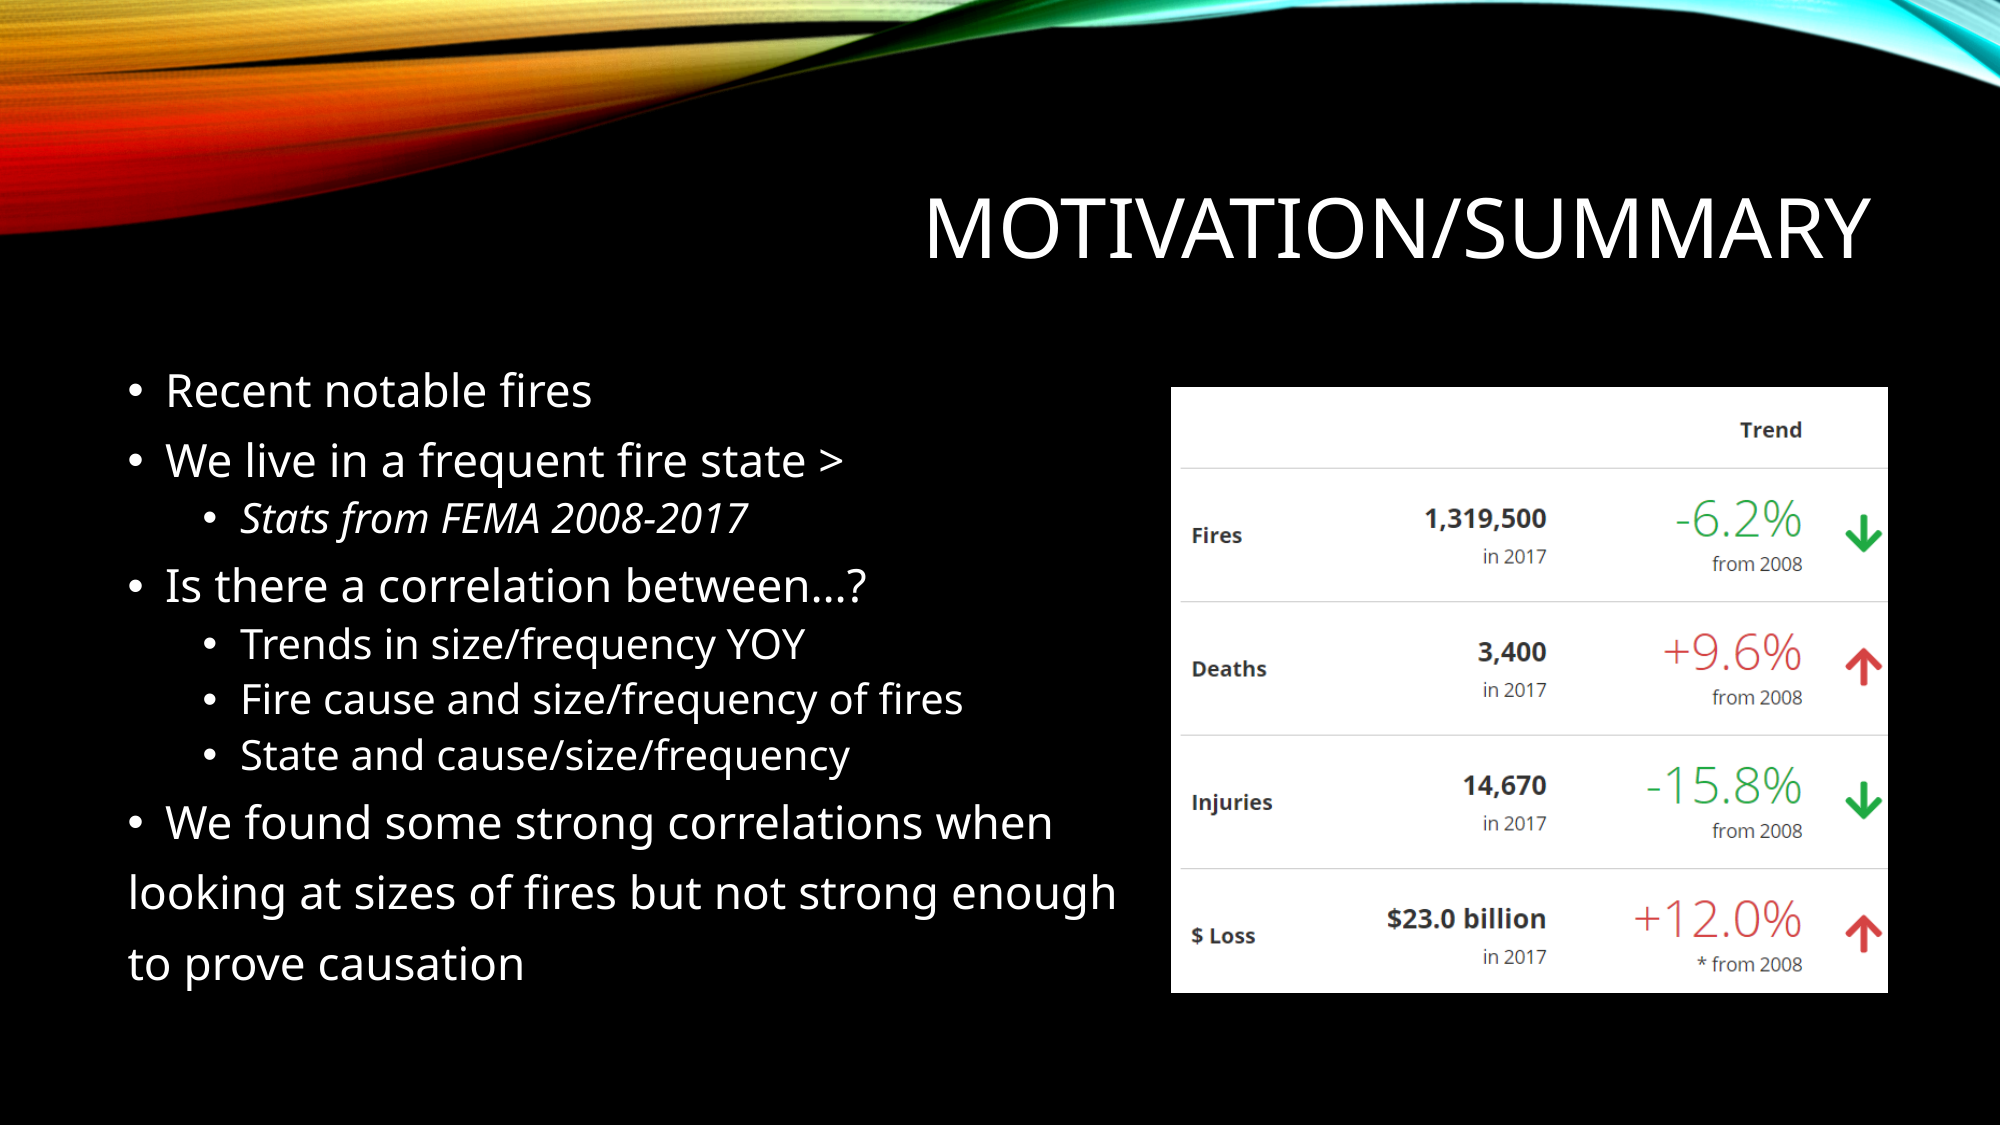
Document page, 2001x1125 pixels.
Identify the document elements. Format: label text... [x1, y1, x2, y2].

picture [0, 0, 2000, 237]
picture [1171, 387, 1888, 993]
list Recent notable fires We live in a frequent fire state > Stats from FEMA 2008-2017 Is there a correlation between…? Trends in size/frequency YOY Fire cause and size/frequency of fires State and cause/size/frequency We found some strong correlations when looking at sizes of fires but not strong enough to prove causation [112, 360, 1888, 1021]
title Motivation/Summary [474, 125, 1888, 338]
